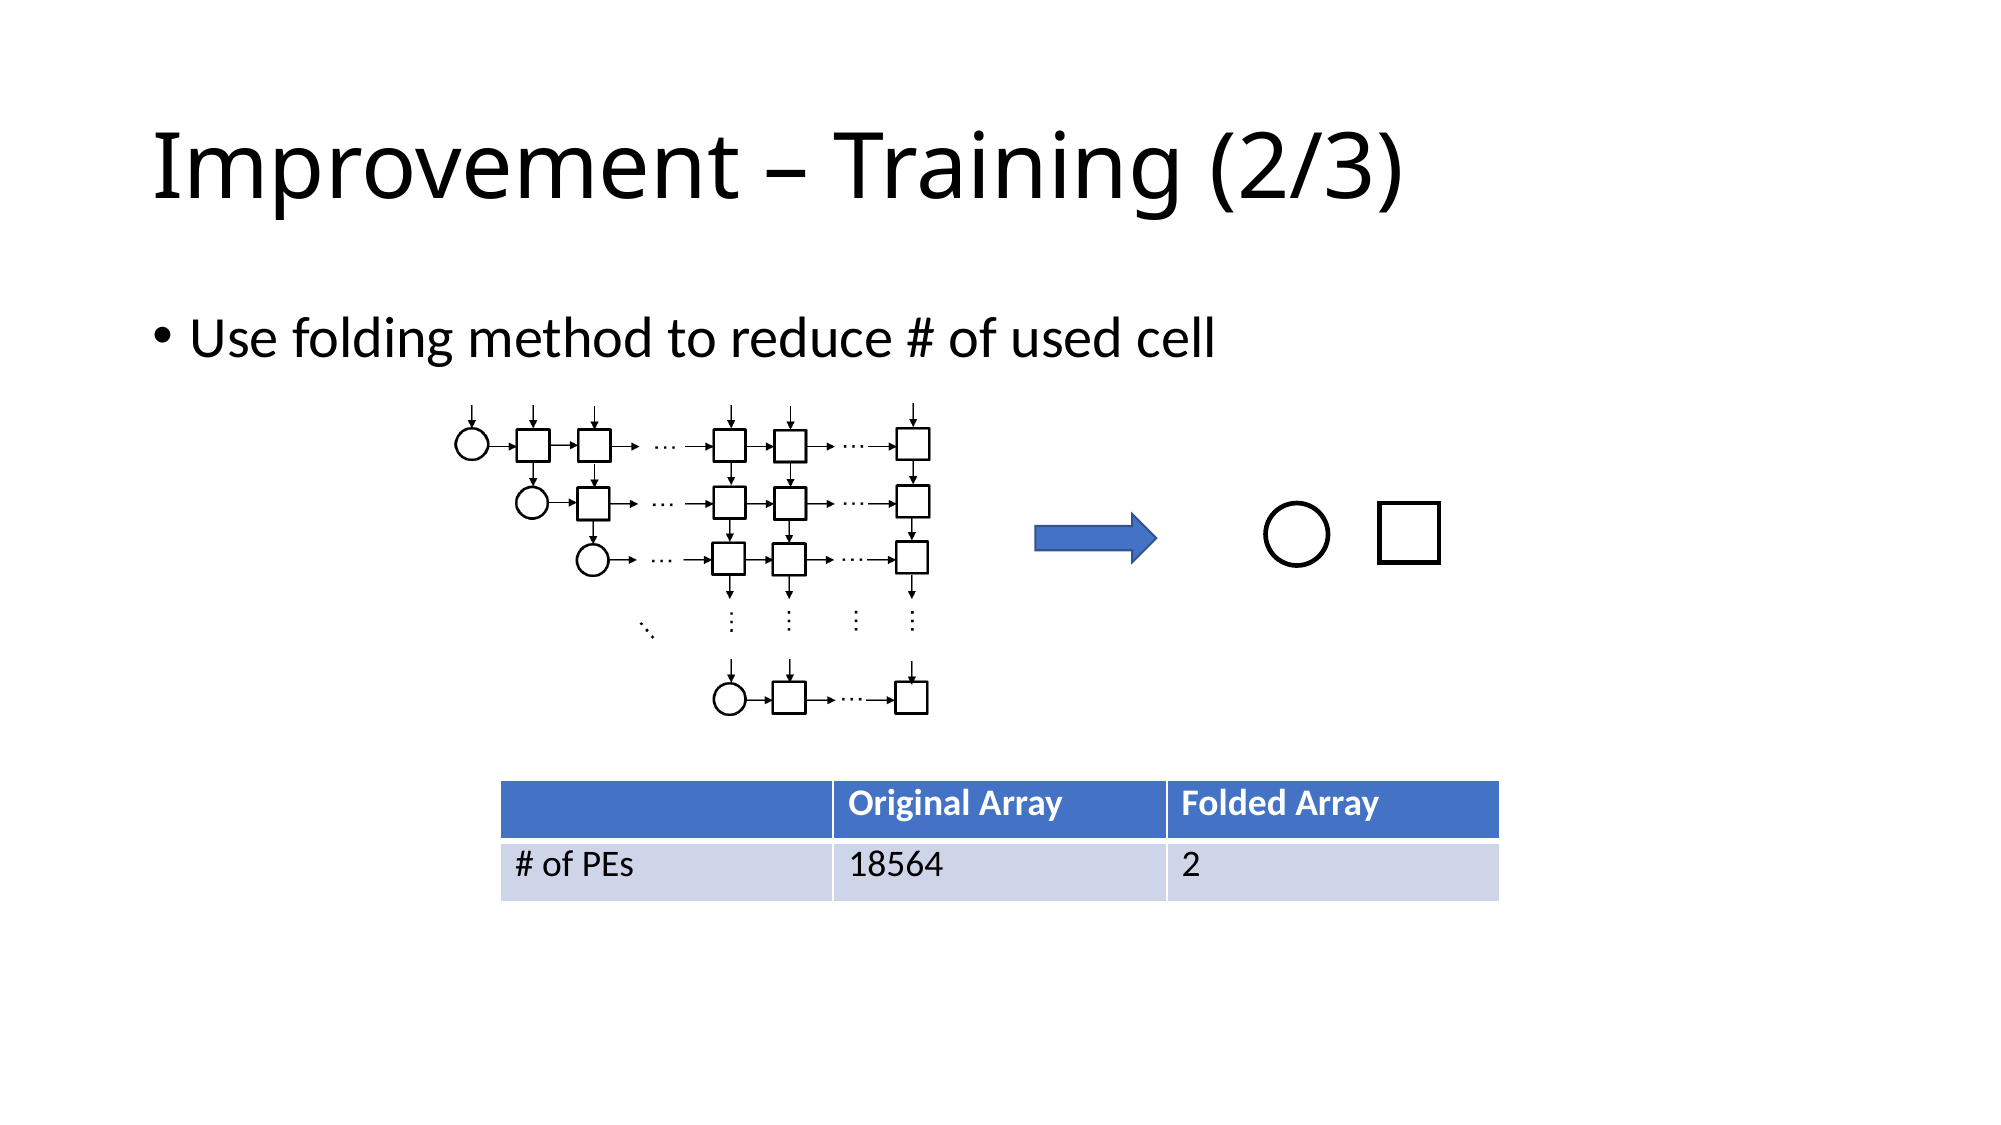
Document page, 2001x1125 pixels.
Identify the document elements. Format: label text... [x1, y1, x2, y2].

table_cell 18564 [834, 844, 1166, 901]
text_box [1034, 511, 1158, 565]
list Use folding method to reduce # of used cell [137, 299, 1863, 1014]
picture [454, 403, 935, 722]
text_box [1379, 502, 1440, 563]
title Improvement – Training (2/3) [137, 59, 1863, 278]
table_cell 2 [1168, 844, 1499, 901]
table_header Folded Array [1168, 781, 1499, 838]
table_cell # of PEs [501, 844, 832, 901]
text_box [1264, 501, 1330, 567]
table_header [501, 781, 832, 838]
table_header Original Array [834, 781, 1166, 838]
